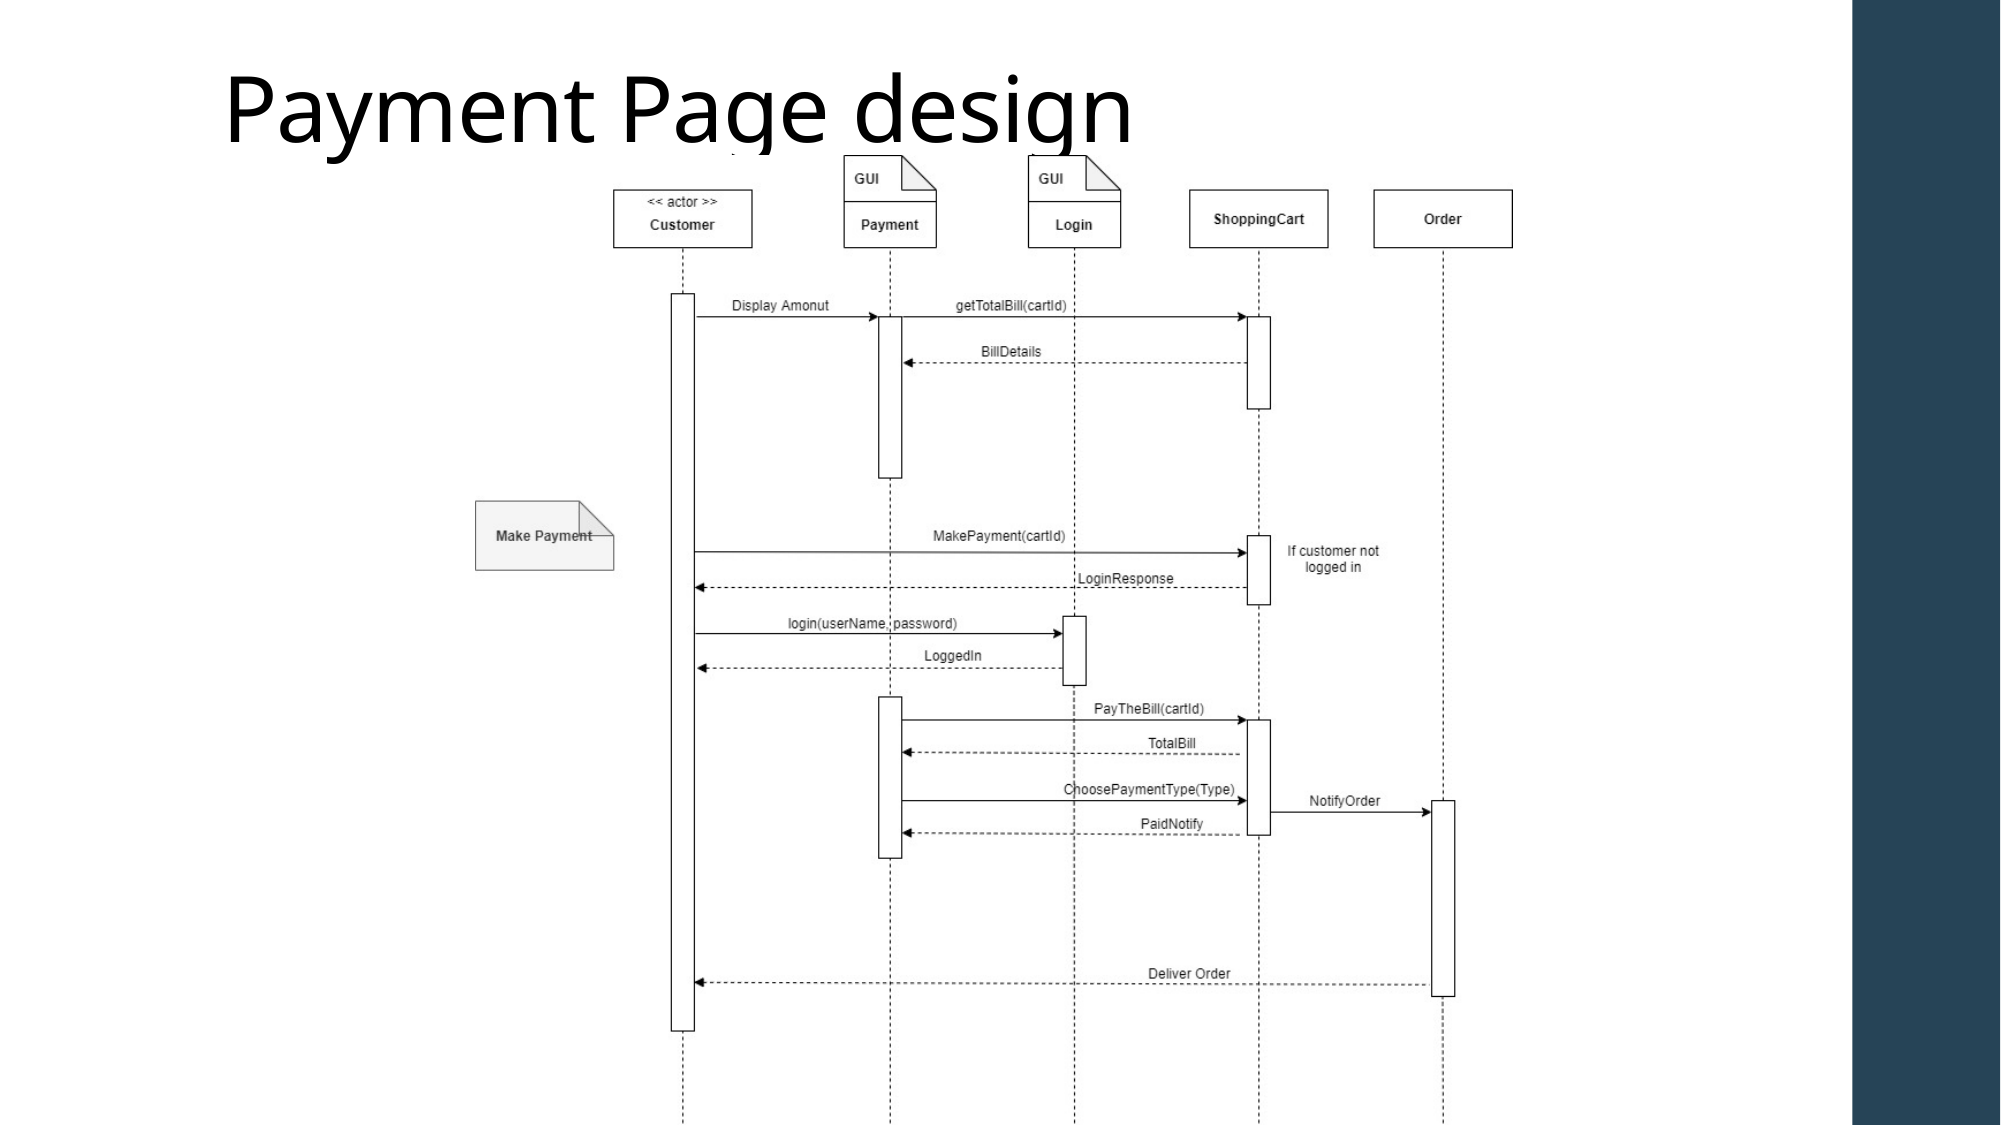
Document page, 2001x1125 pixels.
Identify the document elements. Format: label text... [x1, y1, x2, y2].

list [475, 154, 1514, 1125]
title Payment Page design [206, 0, 1797, 170]
